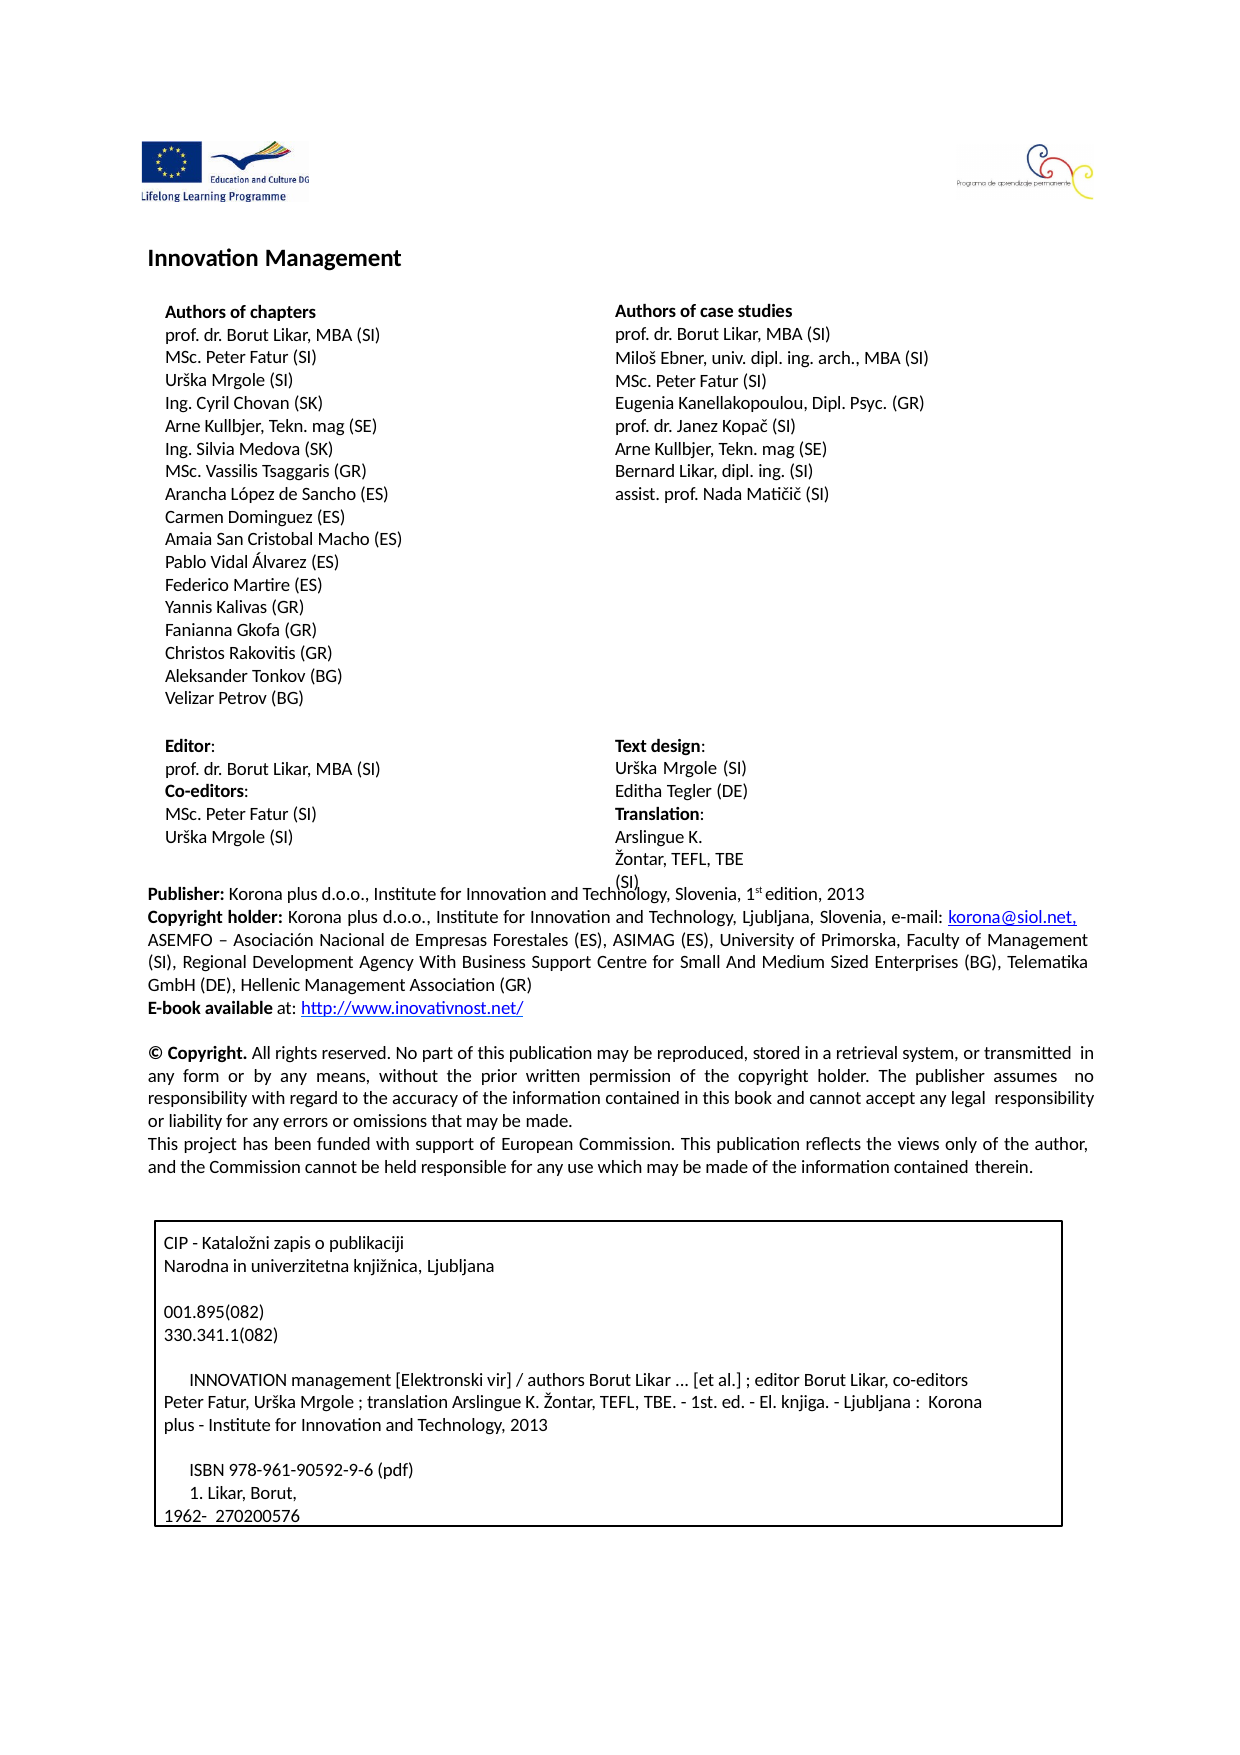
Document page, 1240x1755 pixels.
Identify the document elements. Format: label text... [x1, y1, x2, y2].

text_box Text design: Urška Mrgole (SI) Editha Tegler (DE) Translation: Arslingue K. Žontar, TEFL, TBE (SI) [612, 731, 872, 892]
text_box CIP - Kataložni zapis o publikaciji Narodna in univerzitetna knjižnica, Ljubljana 001.895(082) 330.341.1(082) INNOVATION management [Elektronski vir] / authors Borut Likar ... [et al.] ; editor Borut Likar, co-editors Peter Fatur, Urška Mrgole ; translation Arslingue K. Žontar, TEFL, TBE. - 1st. ed. - El. knjiga. - Ljubljana : Korona plus - Institute for Innovation and Technology, 2013 ISBN 978-961-90592-9-6 (pdf) 1. Likar, Borut, 1962- 270200576 [155, 1221, 1063, 1527]
text_box [956, 144, 1094, 200]
text_box Authors of case studies prof. dr. Borut Likar, MBA (SI) Miloš Ebner, univ. dipl. ing. arch., MBA (SI) MSc. Peter Fatur (SI) Eugenia Kanellakopoulou, Dipl. Psyc. (GR) prof. dr. Janez Kopač (SI) Arne Kullbjer, Tekn. mag (SE) Bernard Likar, dipl. ing. (SI) assist. prof. Nada Matičič (SI) [612, 297, 941, 504]
text_box [141, 141, 309, 202]
text_box Authors of chapters prof. dr. Borut Likar, MBA (SI) MSc. Peter Fatur (SI) Urška Mrgole (SI) Ing. Cyril Chovan (SK) Arne Kullbjer, Tekn. mag (SE) Ing. Silvia Medova (SK) MSc. Vassilis Tsaggaris (GR) Arancha López de Sancho (ES) Carmen Dominguez (ES) Amaia San Cristobal Macho (ES) Pablo Vidal Álvarez (ES) Federico Martire (ES) Yannis Kalivas (GR) Fanianna Gkofa (GR) Christos Rakovitis (GR) Aleksander Tonkov (BG) Velizar Petrov (BG) [162, 297, 409, 709]
text_box Editor: prof. dr. Borut Likar, MBA (SI) Co-editors: MSc. Peter Fatur (SI) Urška Mrgole (SI) [162, 731, 392, 848]
text_box Publisher: Korona plus d.o.o., Institute for Innovation and Technology, Slovenia, 1st edition, 2013 Copyright holder: Korona plus d.o.o., Institute for Innovation and Technology, Ljubljana, Slovenia, e-mail: korona@siol.net, ASEMFO – Asociación Nacional de Empresas Forestales (ES), ASIMAG (ES), University of Primorska, Faculty of Management (SI), Regional Development Agency With Business Support Centre for Small And Medium Sized Enterprises (BG), Telematika GmbH (DE), Hellenic Management Association (GR) E-book available at: http://www.inovativnost.net/ © Copyright. All rights reserved. No part of this publication may be reproduced, stored in a retrieval system, or transmitted in any form or by any means, without the prior written permission of the copyright holder. The publisher assumes no responsibility with regard to the accuracy of the information contained in this book and cannot accept any legal responsibility or liability for any errors or omissions that may be made. This project has been funded with support of European Commission. This publication reflects the views only of the author, and the Commission cannot be held responsible for any use which may be made of the information contained therein. [139, 879, 1101, 1177]
text_box Innovation Management [145, 239, 408, 272]
